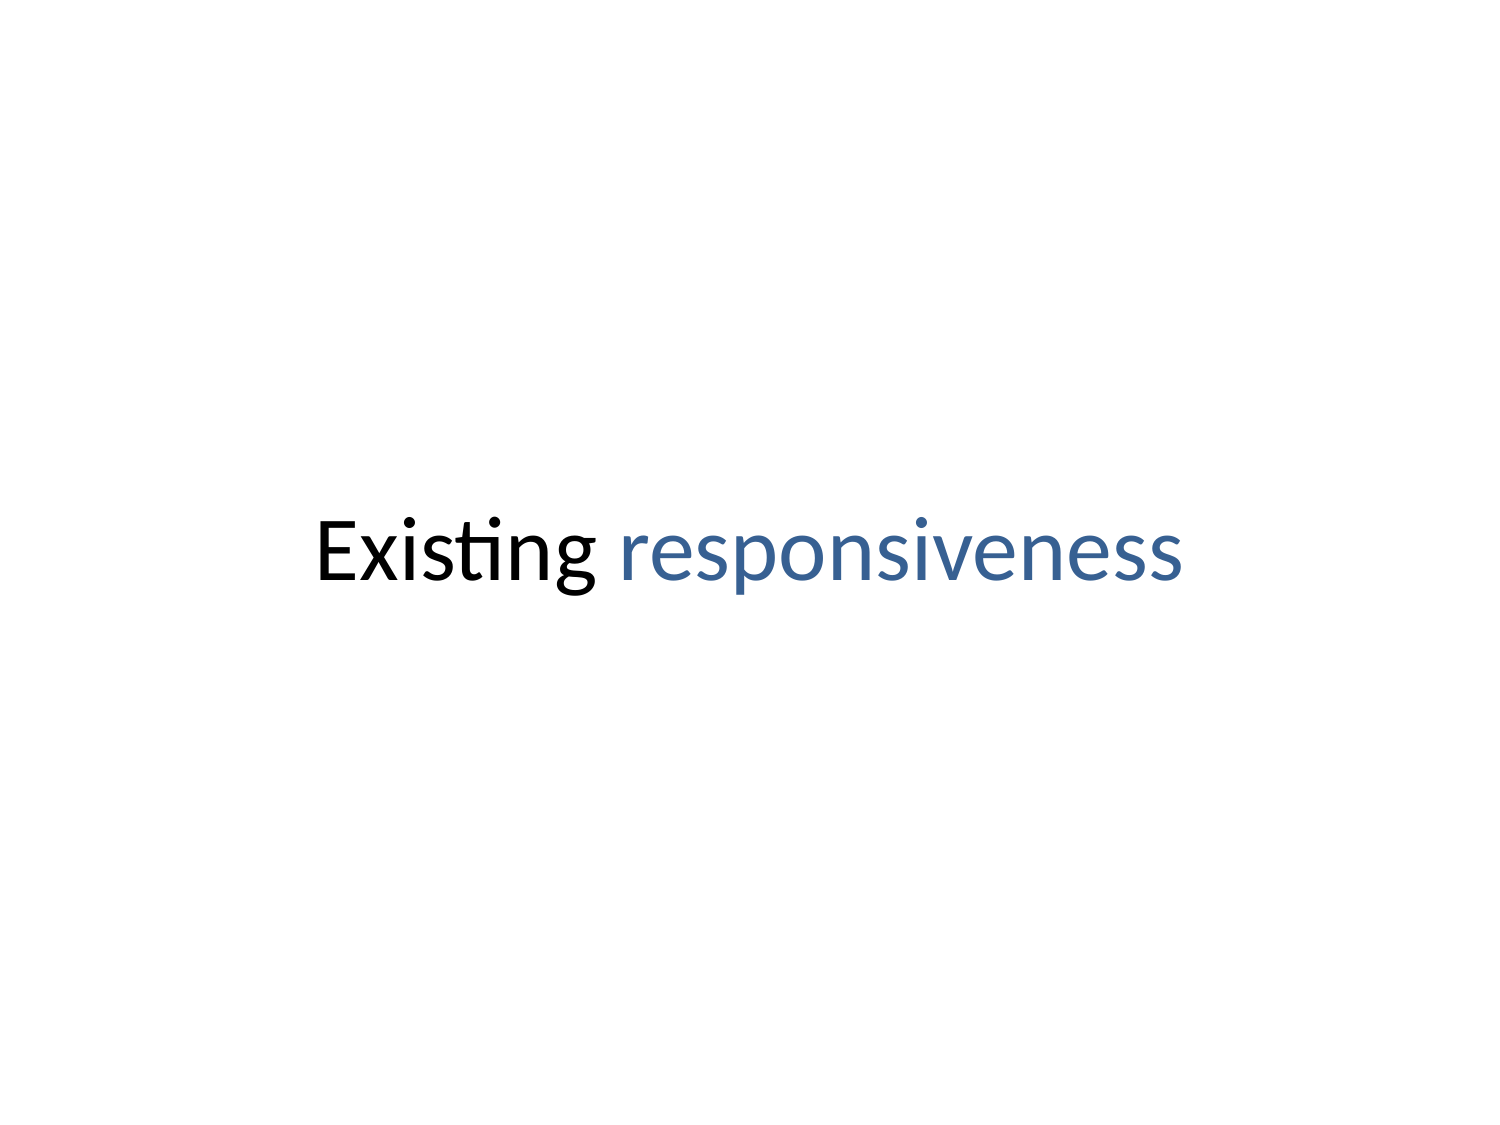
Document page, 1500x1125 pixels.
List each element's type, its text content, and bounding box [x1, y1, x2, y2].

title Existing responsiveness [75, 450, 1425, 638]
